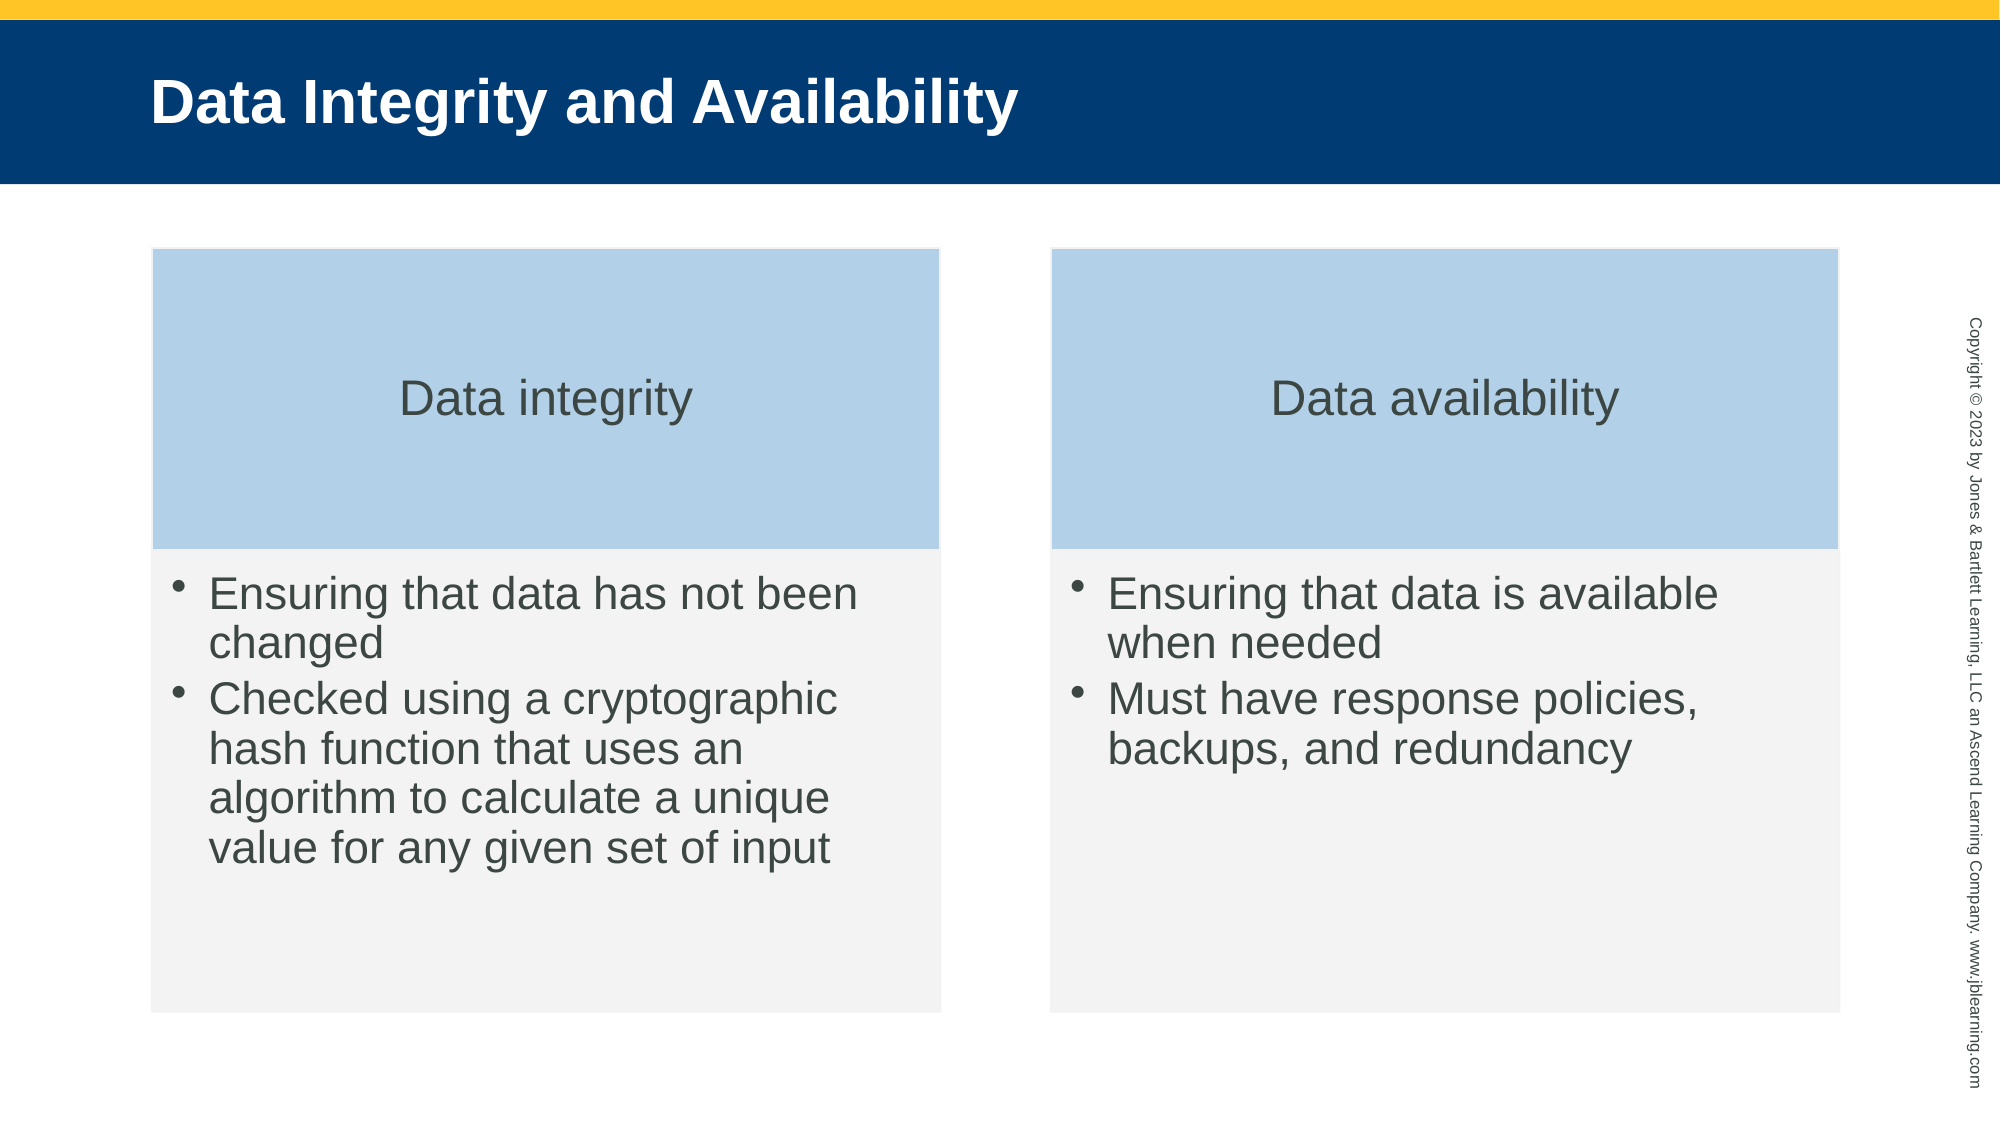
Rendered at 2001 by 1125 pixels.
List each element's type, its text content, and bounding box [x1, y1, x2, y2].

title Data Integrity and Availability [0, 19, 2000, 185]
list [151, 244, 1840, 1016]
